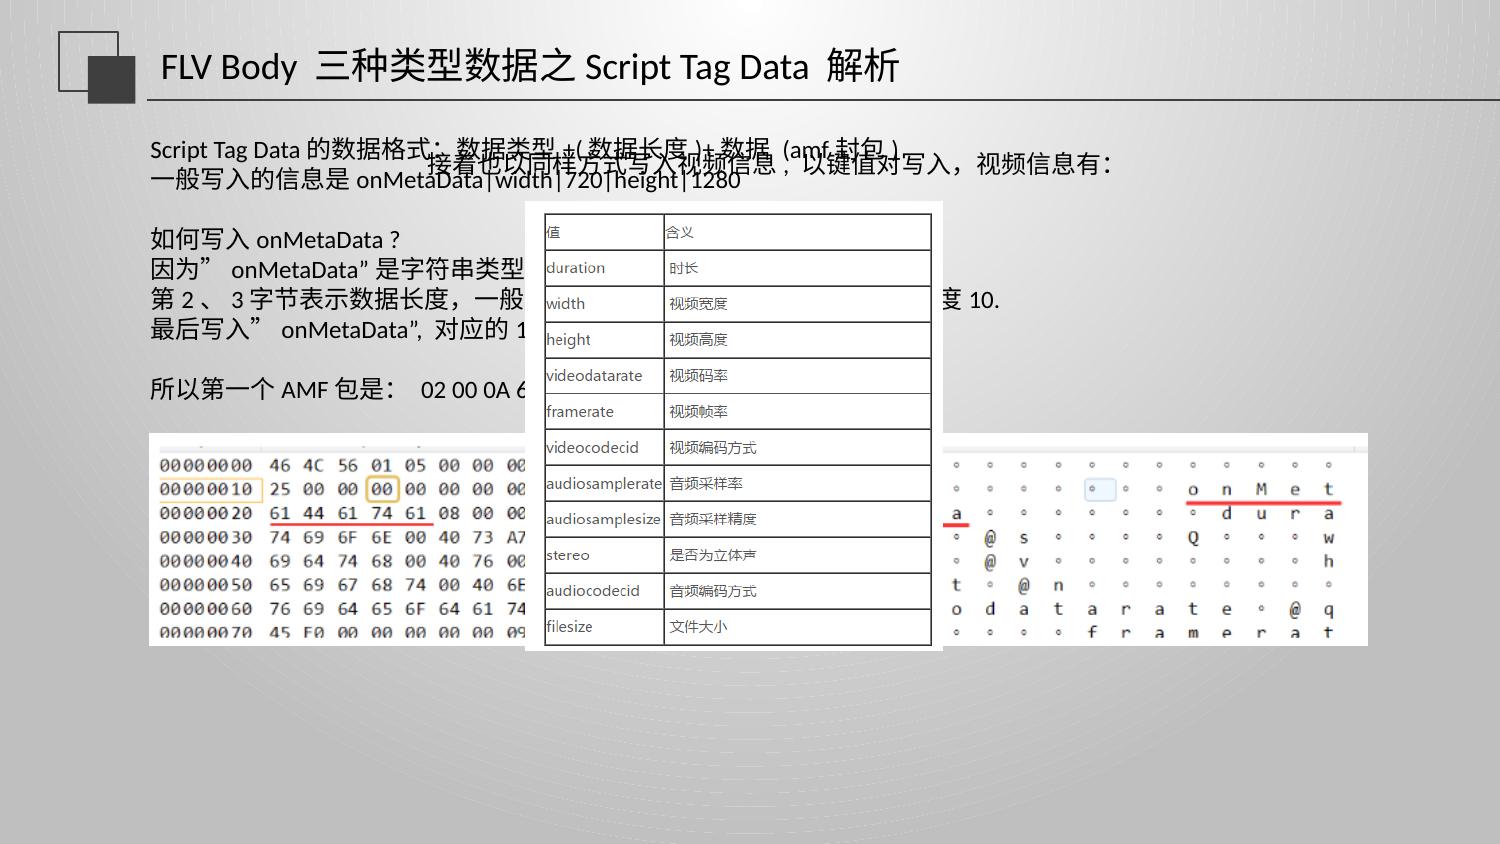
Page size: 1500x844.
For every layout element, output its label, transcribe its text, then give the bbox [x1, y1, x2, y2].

picture [149, 201, 1369, 652]
text_box 接着也以同样方式写入视频信息, 以键值对写入，视频信息有： [412, 141, 1228, 186]
text_box Script Tag Data的数据格式：数据类型+(数据长度)+数据 (amf封包) 一般写入的信息是onMetaData|width|720|height|1280 如何写入onMetaData ? 因为”onMetaData”是字符串类型，所以写入的第一个字节是0x02 第2、3字节表示数据长度，一般为0x000A，表示“onMetaData”的长度10. 最后写入”onMetaData”, 对应的16进制为6F,6E,4D,65,74,61,44,61,74,61 所以第一个AMF包是： 02 00 0A 6F 6E 4D 65 74 61 44 61 74 61 [135, 126, 1447, 411]
title FLV Body 三种类型数据之Script Tag Data 解析 [145, 32, 943, 97]
